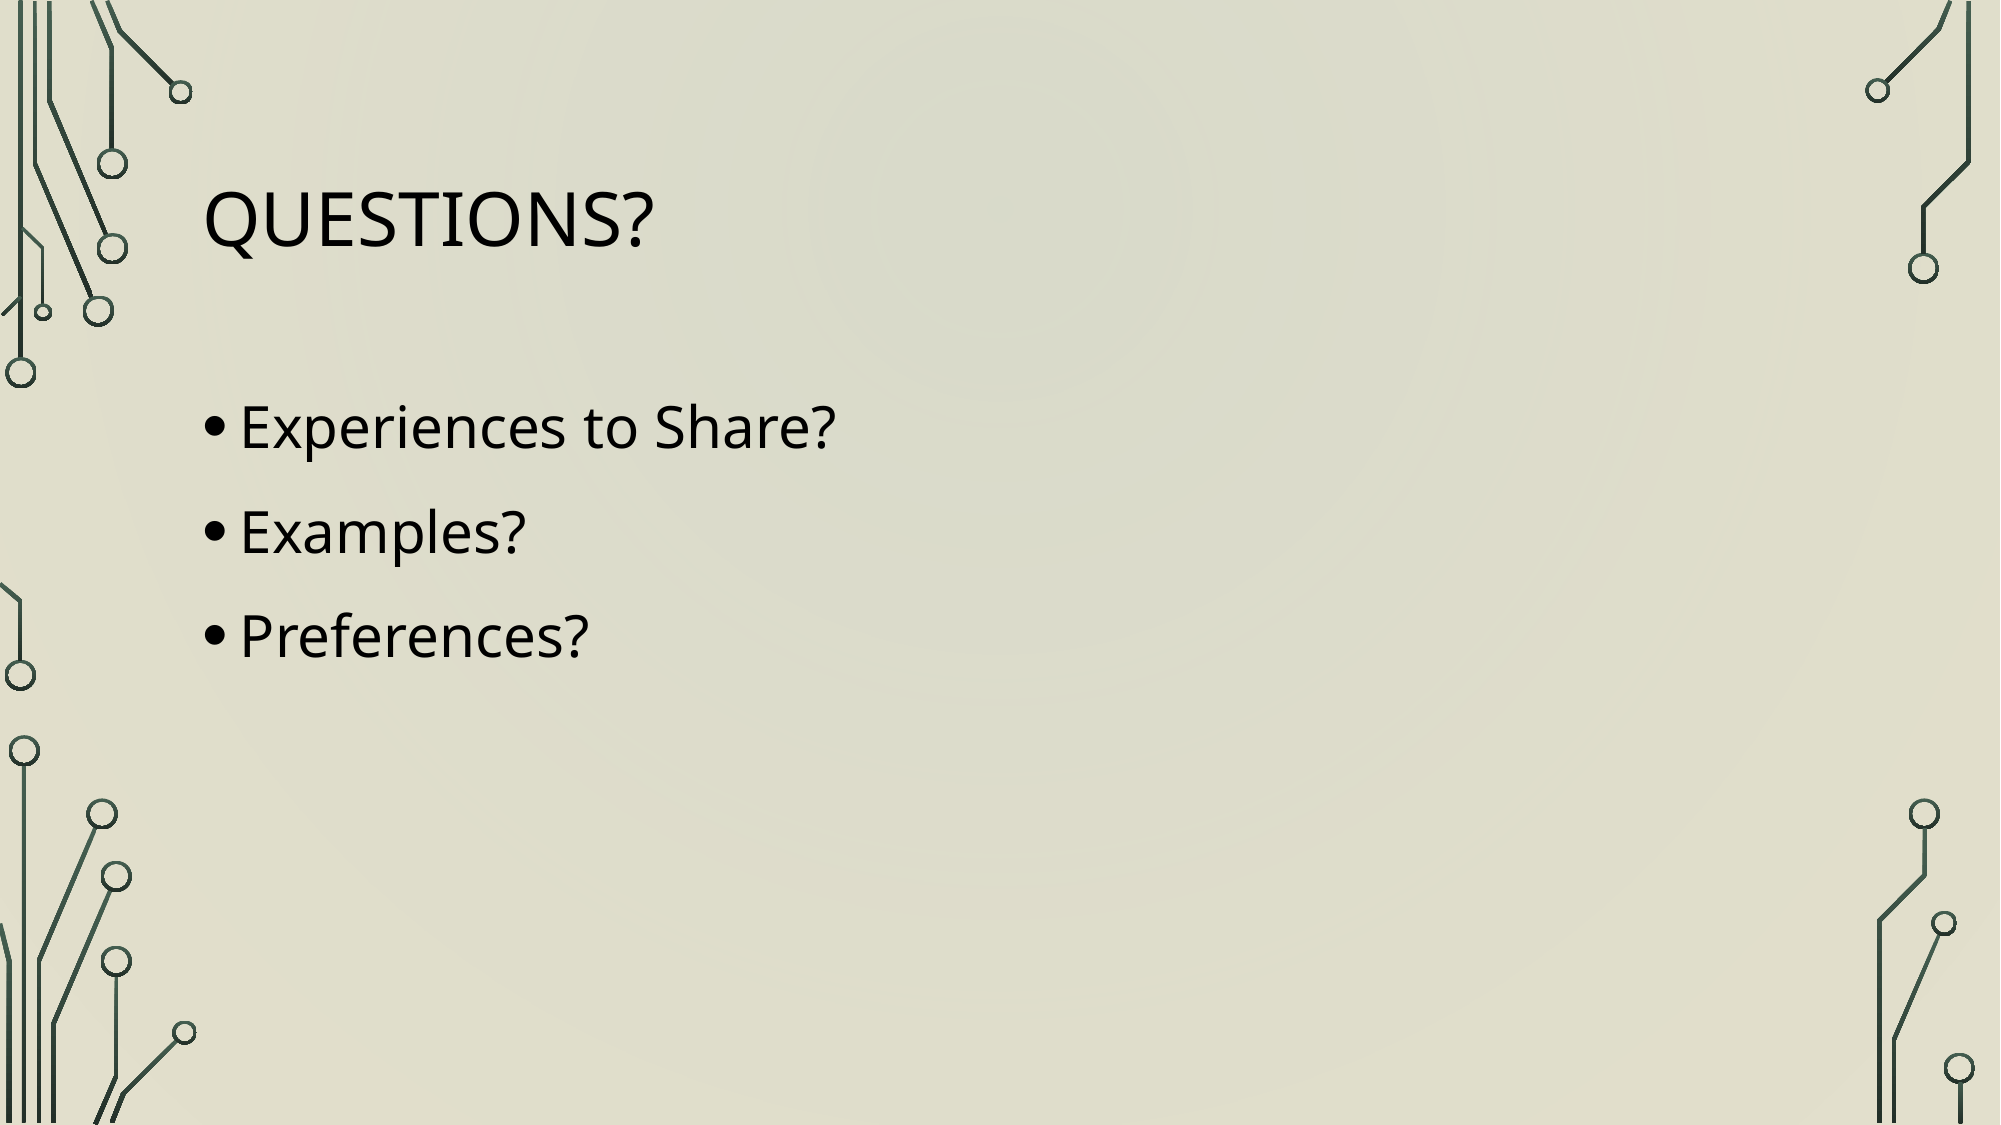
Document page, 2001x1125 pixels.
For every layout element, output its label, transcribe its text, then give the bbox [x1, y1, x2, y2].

list Experiences to Share? Examples? Preferences? [187, 369, 1813, 950]
title Questions? [187, 101, 1813, 344]
